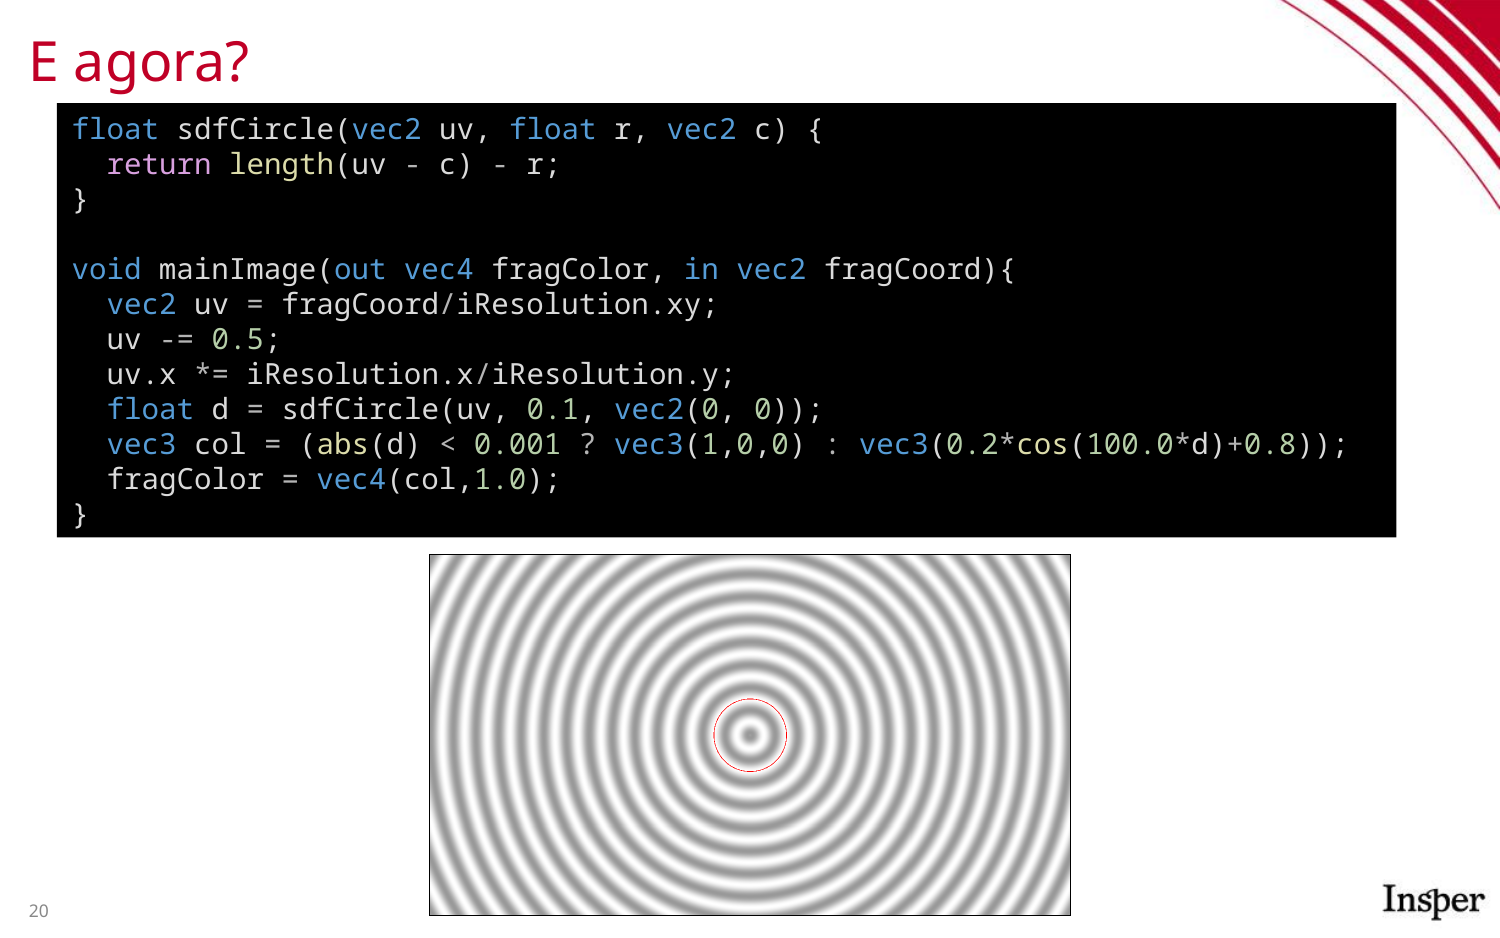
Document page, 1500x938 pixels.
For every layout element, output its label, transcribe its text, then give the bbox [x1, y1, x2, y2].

title E agora? [13, 18, 1397, 104]
text_box float sdfCircle(vec2 uv, float r, vec2 c) { return length(uv - c) - r; } void mainImage(out vec4 fragColor, in vec2 fragCoord){ vec2 uv = fragCoord/iResolution.xy; uv -= 0.5; uv.x *= iResolution.x/iResolution.y; float d = sdfCircle(uv, 0.1, vec2(0, 0)); vec3 col = (abs(d) < 0.001 ? vec3(1,0,0) : vec3(0.2*cos(100.0*d)+0.8)); fragColor = vec4(col,1.0); } [56, 103, 1397, 538]
picture [249, 0, 1500, 938]
slide_number 20 [0, 887, 78, 938]
